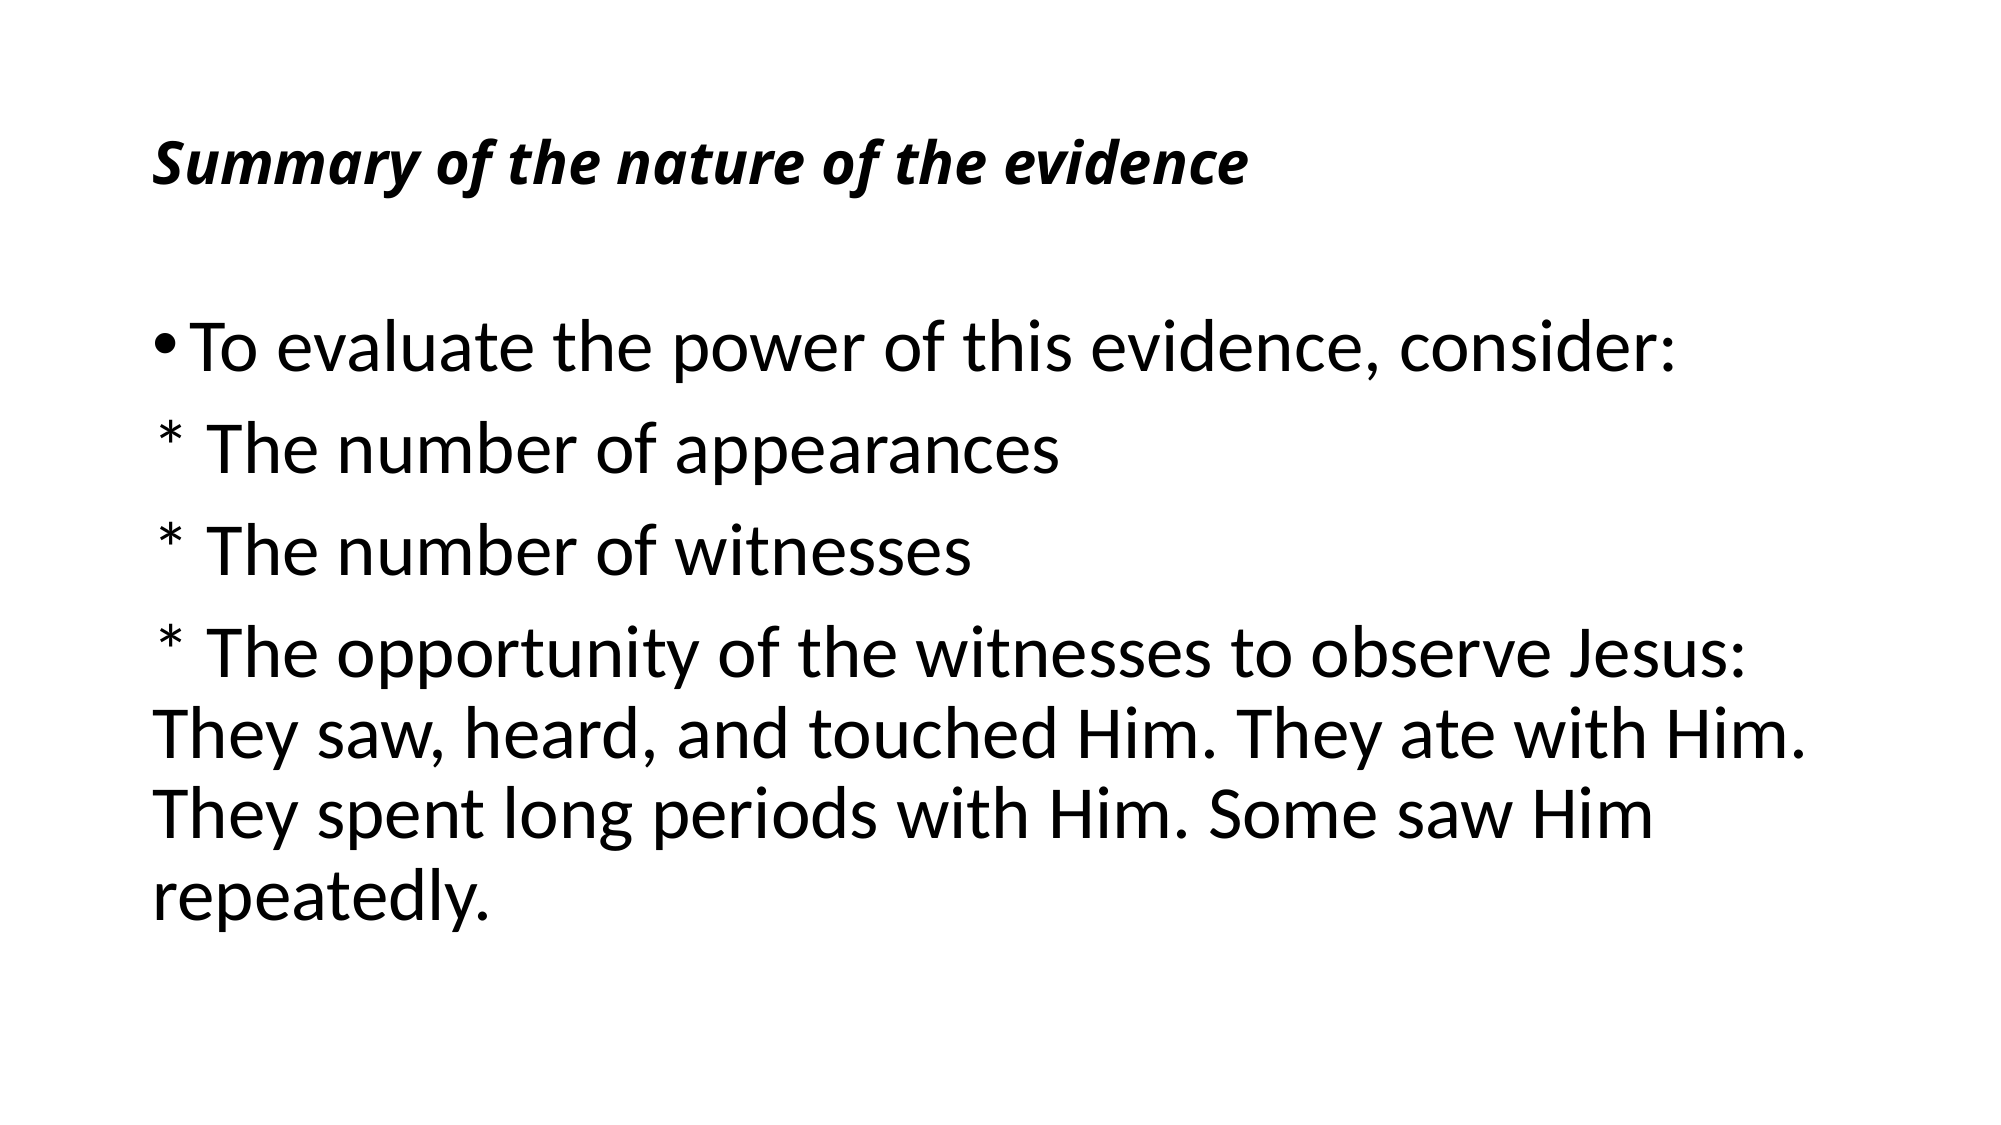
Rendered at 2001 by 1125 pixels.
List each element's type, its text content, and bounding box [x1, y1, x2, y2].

title Summary of the nature of the evidence [137, 59, 1863, 278]
list To evaluate the power of this evidence, consider: * The number of appearances * The number of witnesses * The opportunity of the witnesses to observe Jesus: They saw, heard, and touched Him. They ate with Him. They spent long periods with Him. Some saw Him repeatedly. [137, 299, 1863, 1014]
